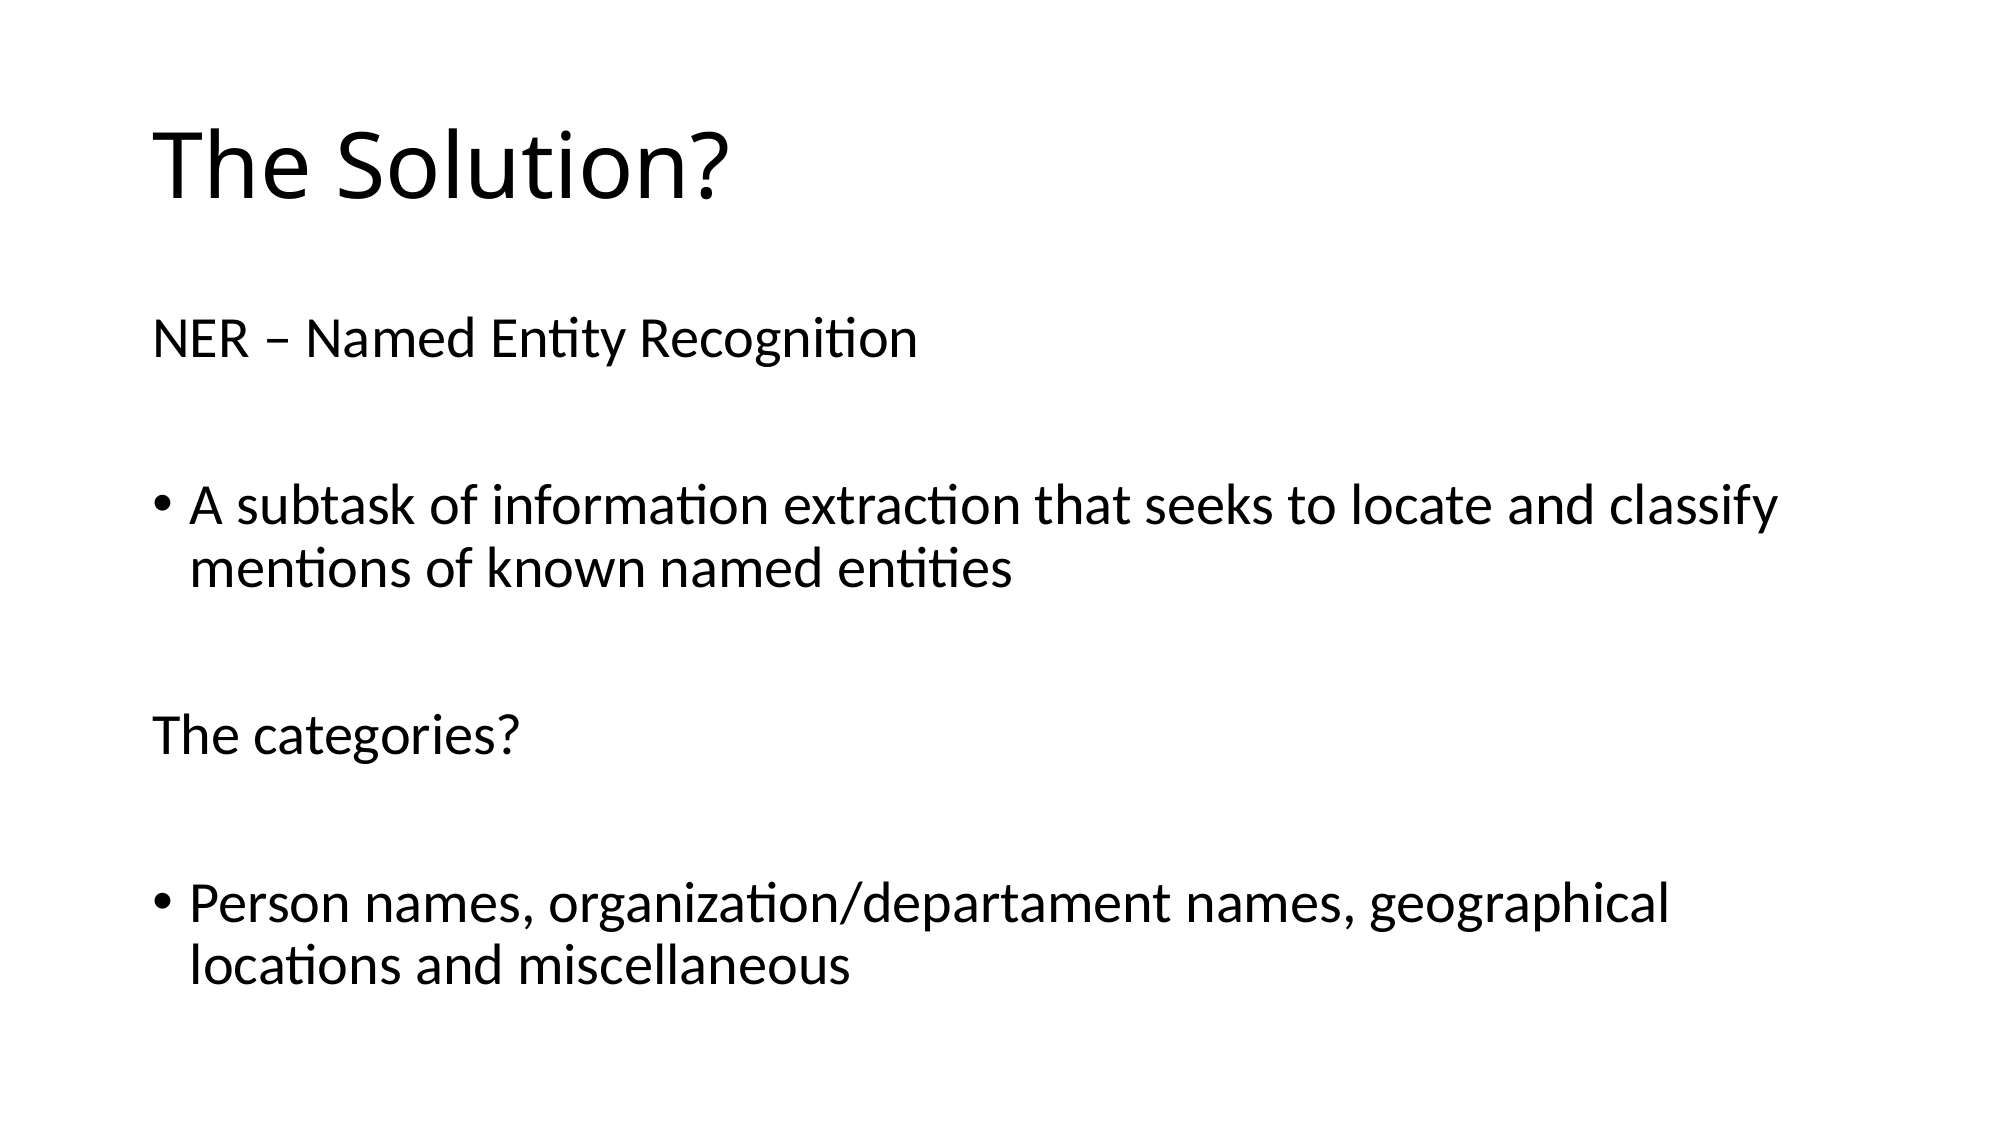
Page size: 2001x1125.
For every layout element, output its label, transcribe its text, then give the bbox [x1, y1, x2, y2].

title The Solution? [137, 59, 1863, 278]
list NER – Named Entity Recognition A subtask of information extraction that seeks to locate and classify mentions of known named entities The categories? Person names, organization/departament names, geographical locations and miscellaneous [137, 299, 1863, 1014]
